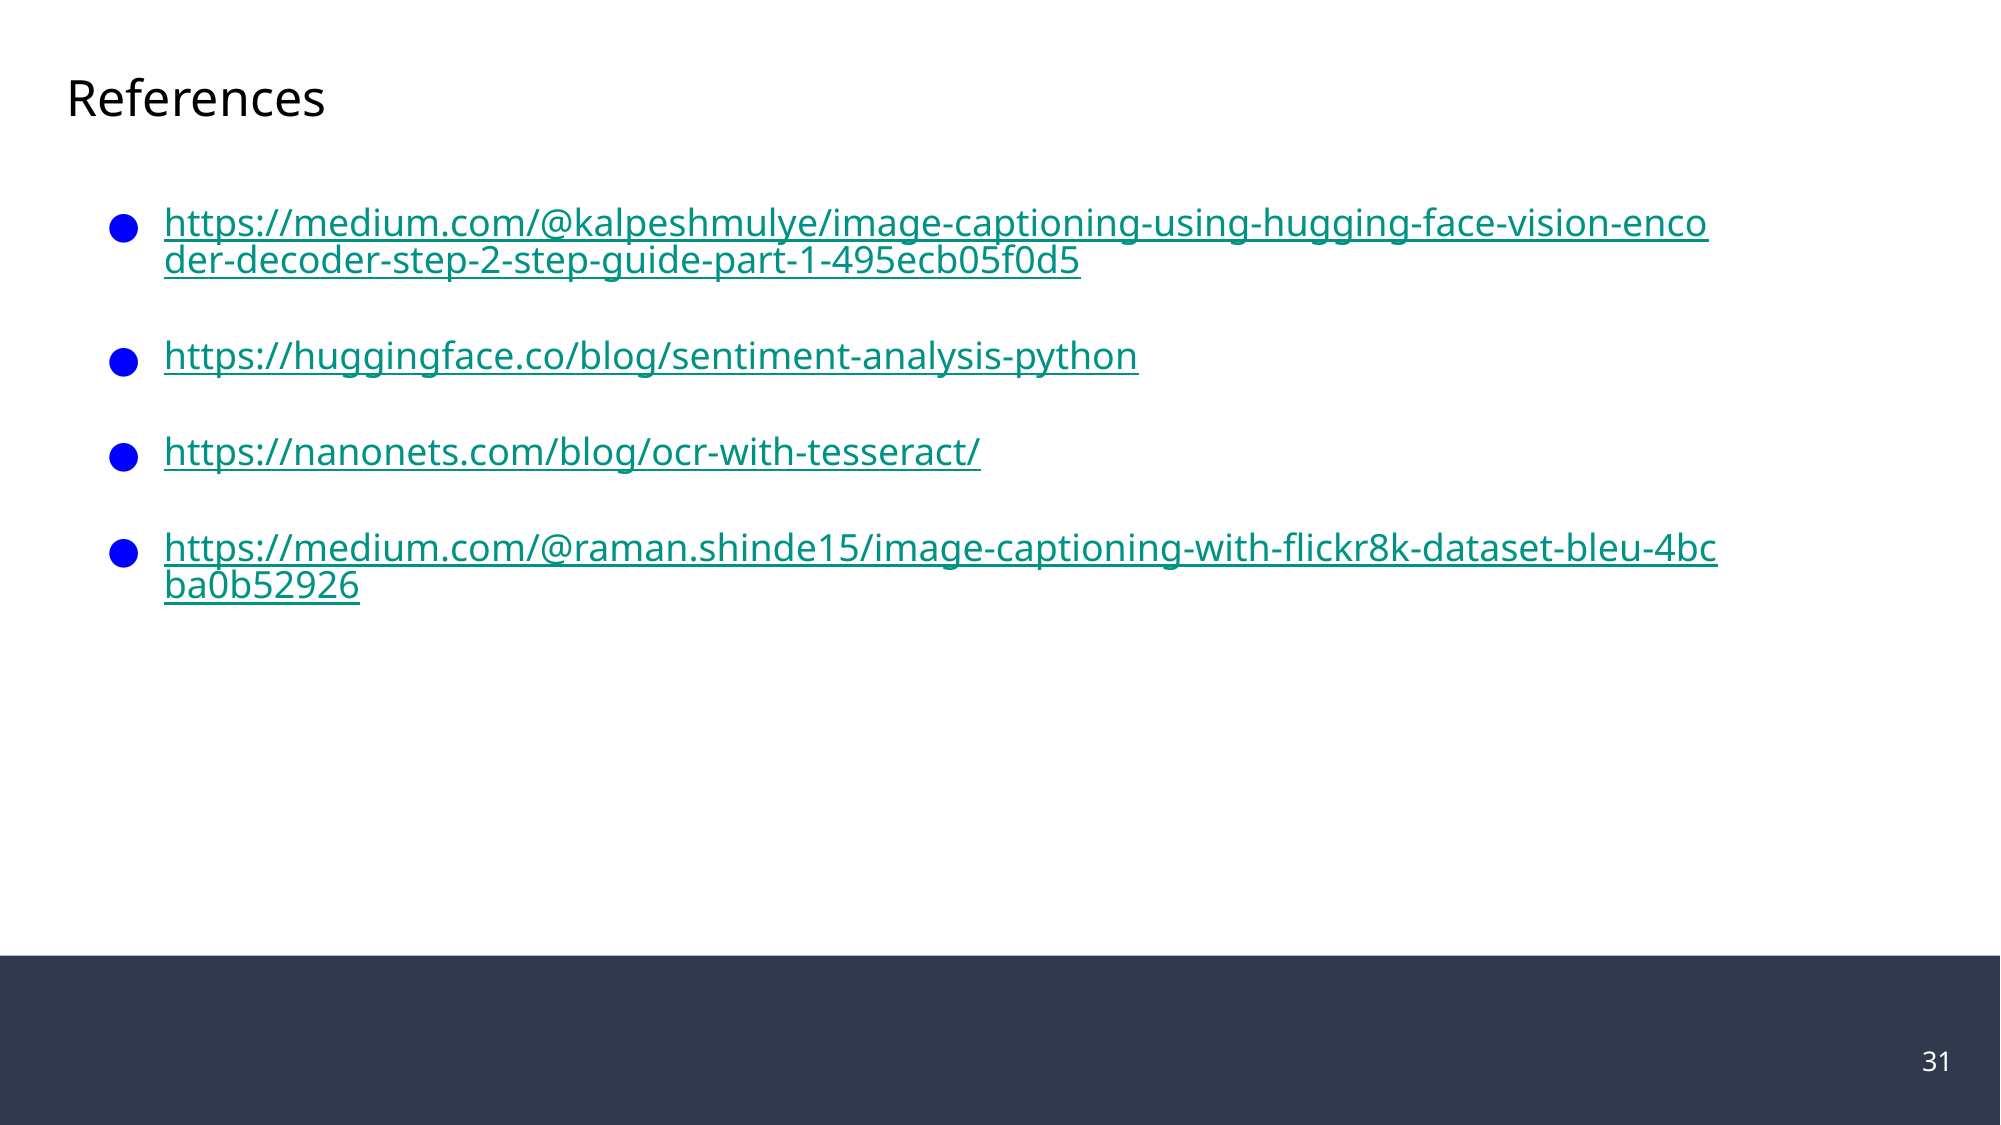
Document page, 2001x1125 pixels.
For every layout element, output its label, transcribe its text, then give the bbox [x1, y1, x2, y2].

text_box https://medium.com/@kalpeshmulye/image-captioning-using-hugging-face-vision-encoder-decoder-step-2-step-guide-part-1-495ecb05f0d5 https://huggingface.co/blog/sentiment-analysis-python https://nanonets.com/blog/ocr-with-tesseract/ https://medium.com/@raman.shinde15/image-captioning-with-flickr8k-dataset-bleu-4bcba0b52926 [73, 183, 1743, 598]
text_box References [51, 51, 429, 142]
slide_number ‹#› [1853, 1019, 1974, 1106]
